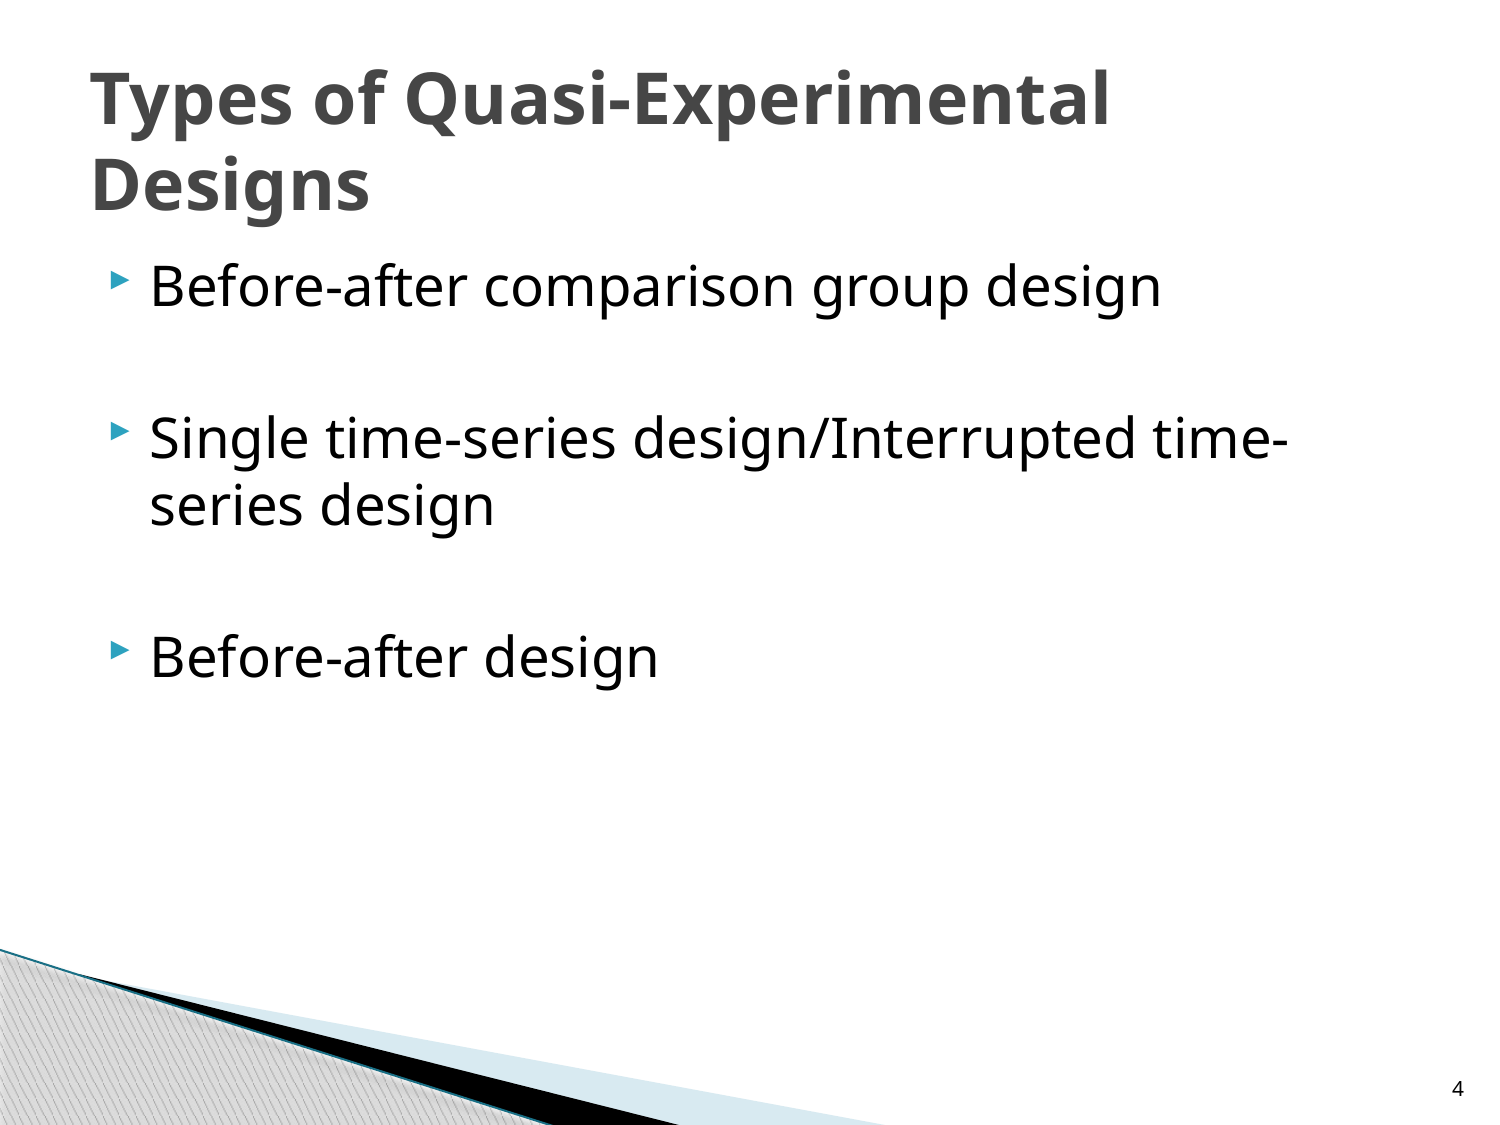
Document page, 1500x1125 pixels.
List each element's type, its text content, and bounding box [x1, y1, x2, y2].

slide_number 4 [1418, 1051, 1479, 1112]
title Types of Quasi-Experimental Designs [75, 45, 1425, 233]
list Before-after comparison group design Single time-series design/Interrupted time-series design Before-after design [75, 243, 1425, 986]
